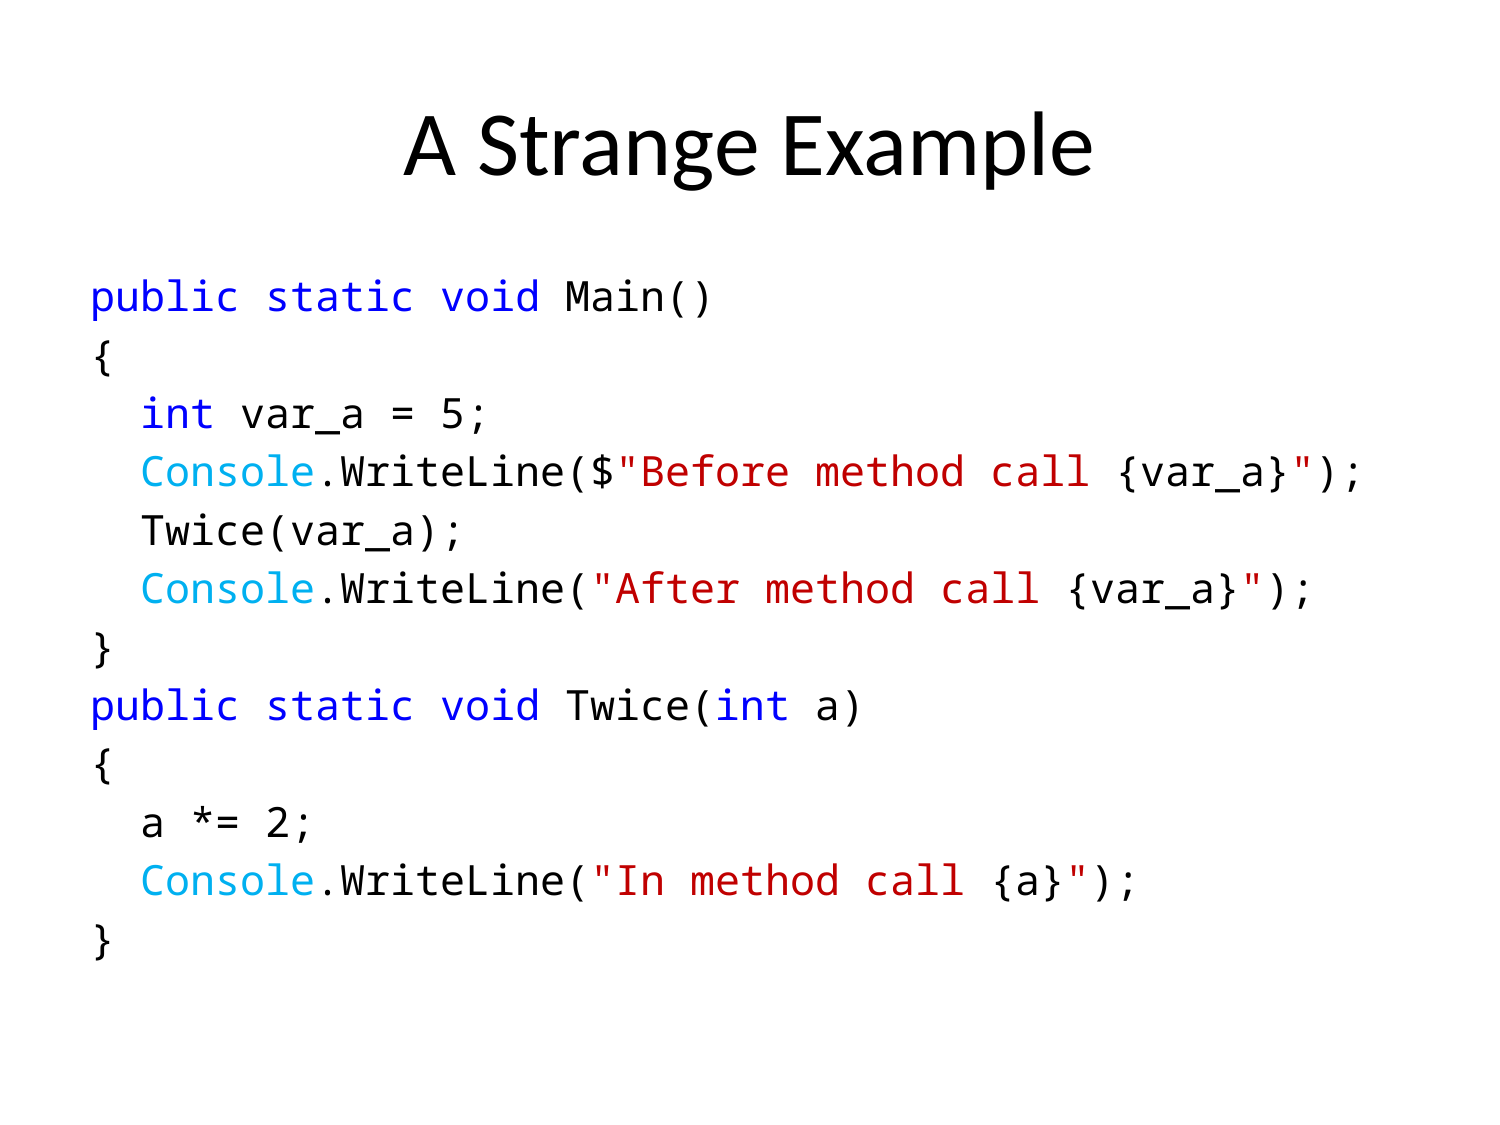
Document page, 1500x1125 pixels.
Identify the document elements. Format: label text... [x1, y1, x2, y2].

list public static void Main() { int var_a = 5; Console.WriteLine($"Before method call {var_a}"); Twice(var_a); Console.WriteLine("After method call {var_a}"); } public static void Twice(int a) { a *= 2; Console.WriteLine("In method call {a}"); } [75, 262, 1425, 1005]
title A Strange Example [75, 45, 1425, 233]
